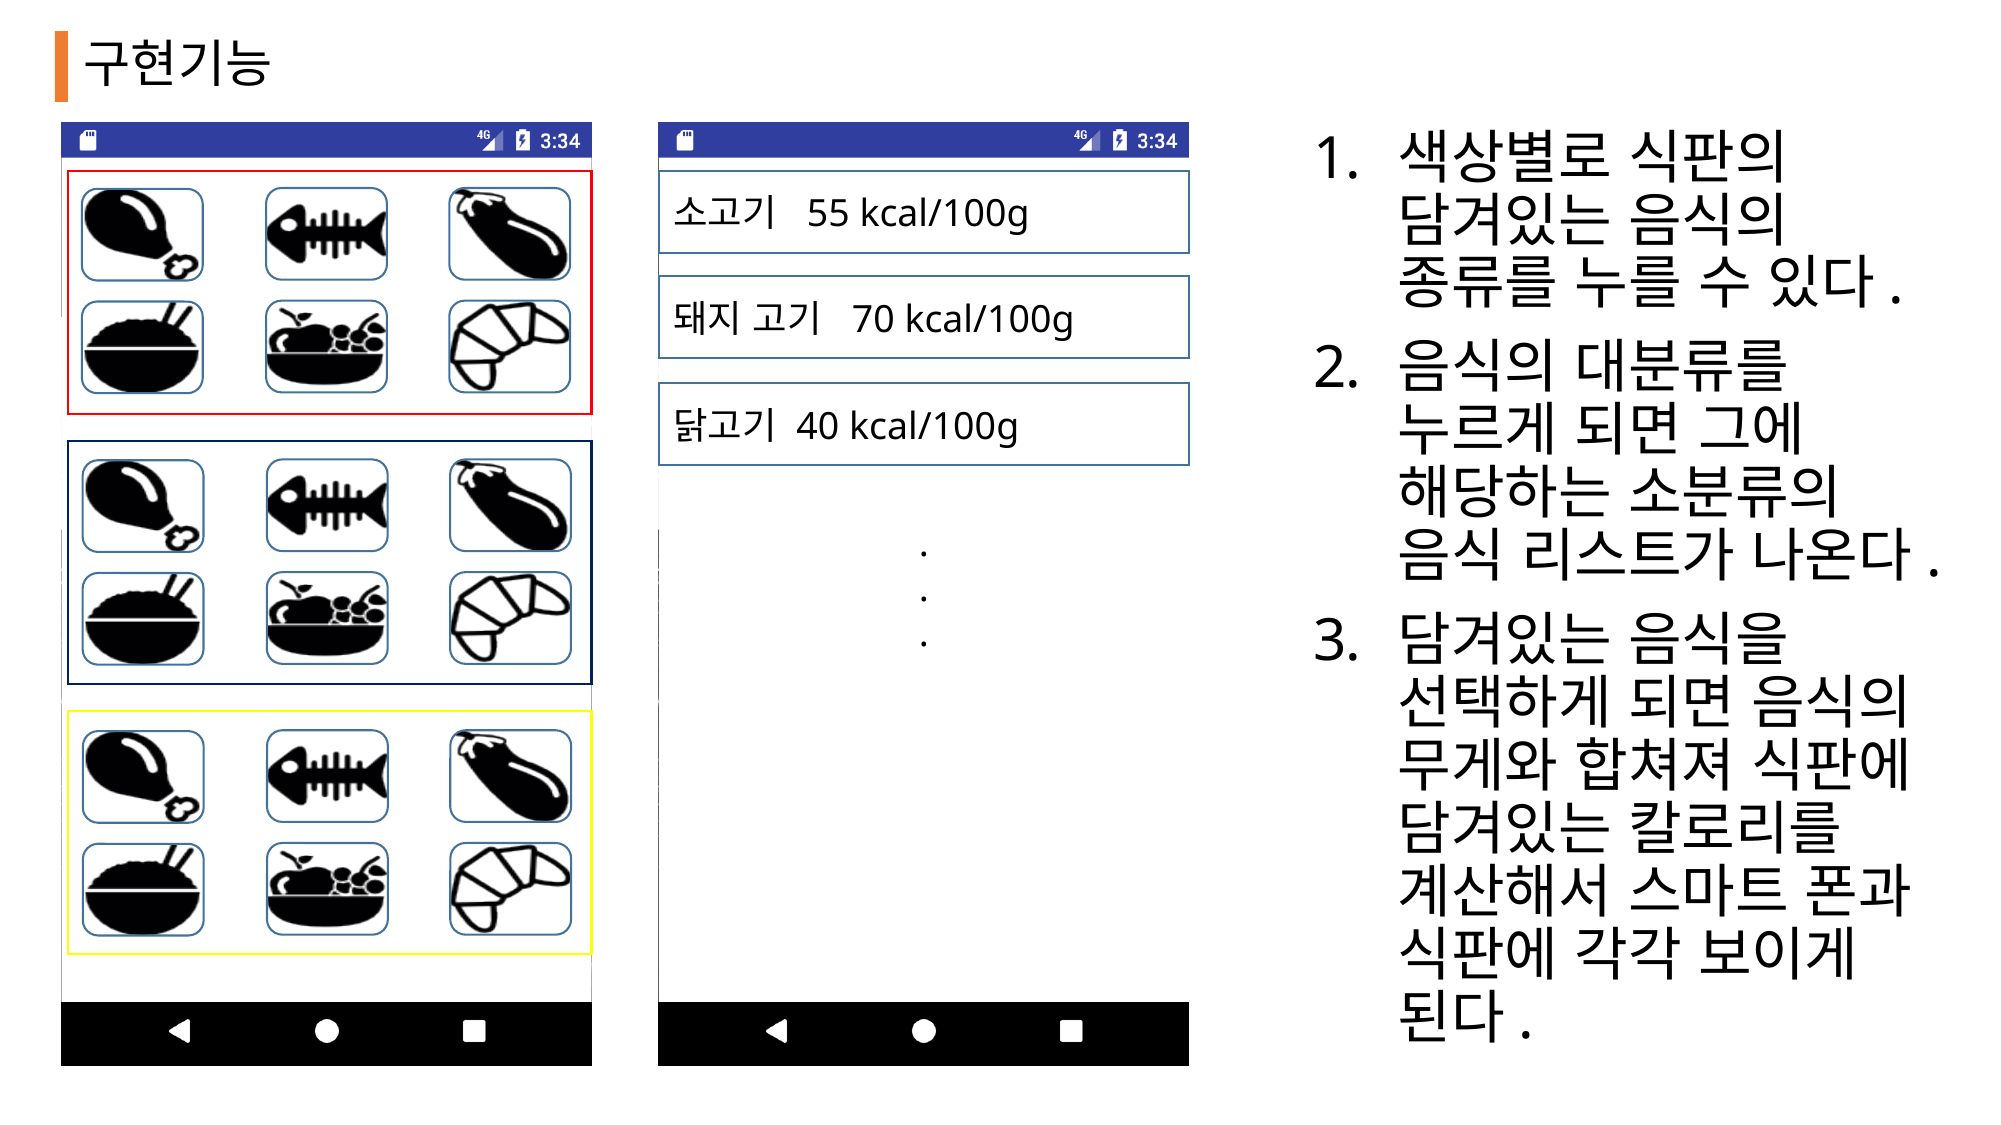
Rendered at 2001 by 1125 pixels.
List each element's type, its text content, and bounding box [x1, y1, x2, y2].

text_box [658, 122, 1189, 1066]
text_box [54, 30, 69, 103]
title 구현기능 [69, 31, 1945, 102]
list 색상별로 식판의 담겨있는 음식의 종류를 누를 수 있다. 음식의 대분류를 누르게 되면 그에 해당하는 소분류의 음식 리스트가 나온다. 담겨있는 음식을 선택하게 되면 음식의 무게와 합쳐져 식판에 담겨있는 칼로리를 계산해서 스마트 폰과 식판에 각각 보이게 된다. [1298, 119, 1945, 1060]
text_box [61, 122, 592, 1066]
